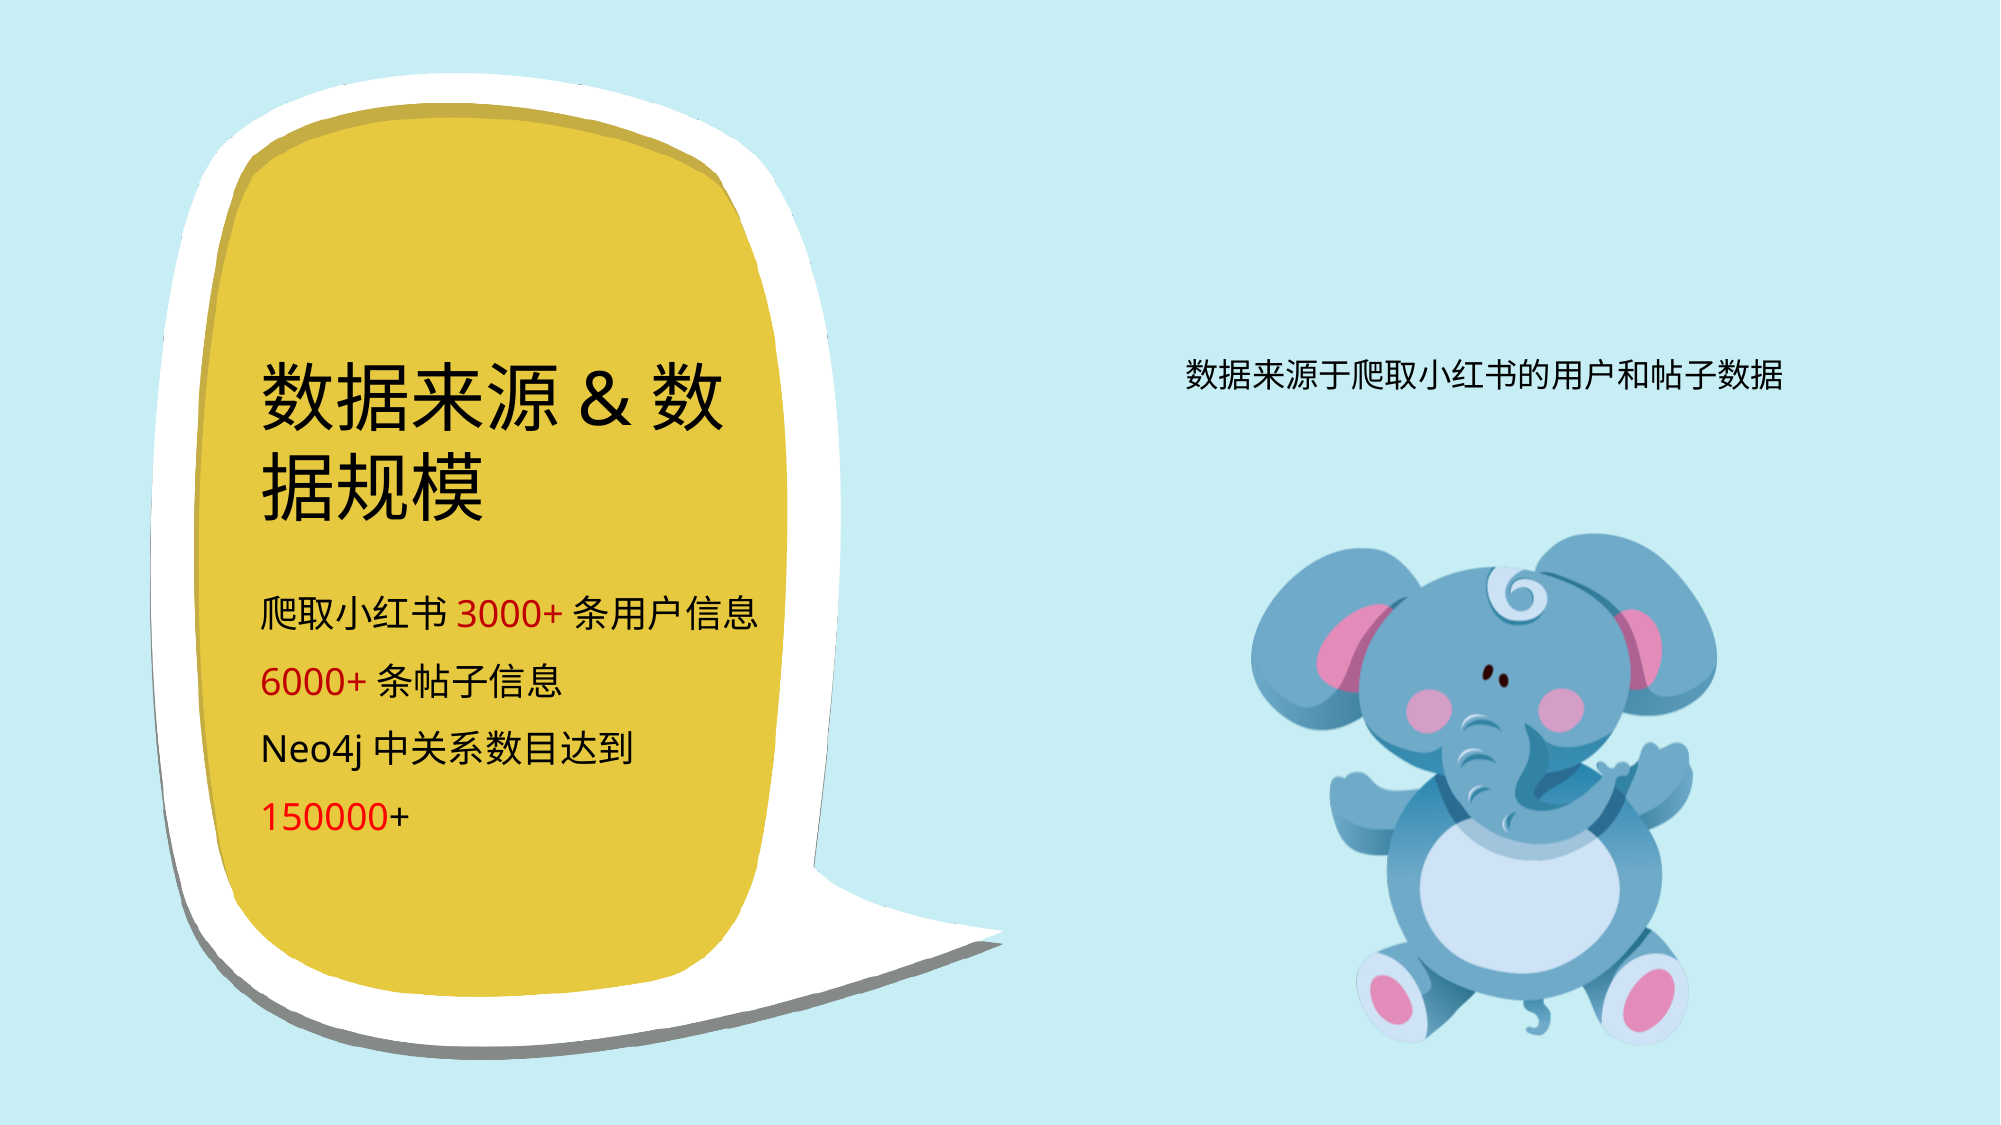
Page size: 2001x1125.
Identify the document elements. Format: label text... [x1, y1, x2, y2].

picture [82, 0, 1030, 1124]
text_box 数据来源于爬取小红书的用户和帖子数据 [1146, 327, 1823, 402]
picture [1242, 518, 1727, 1056]
